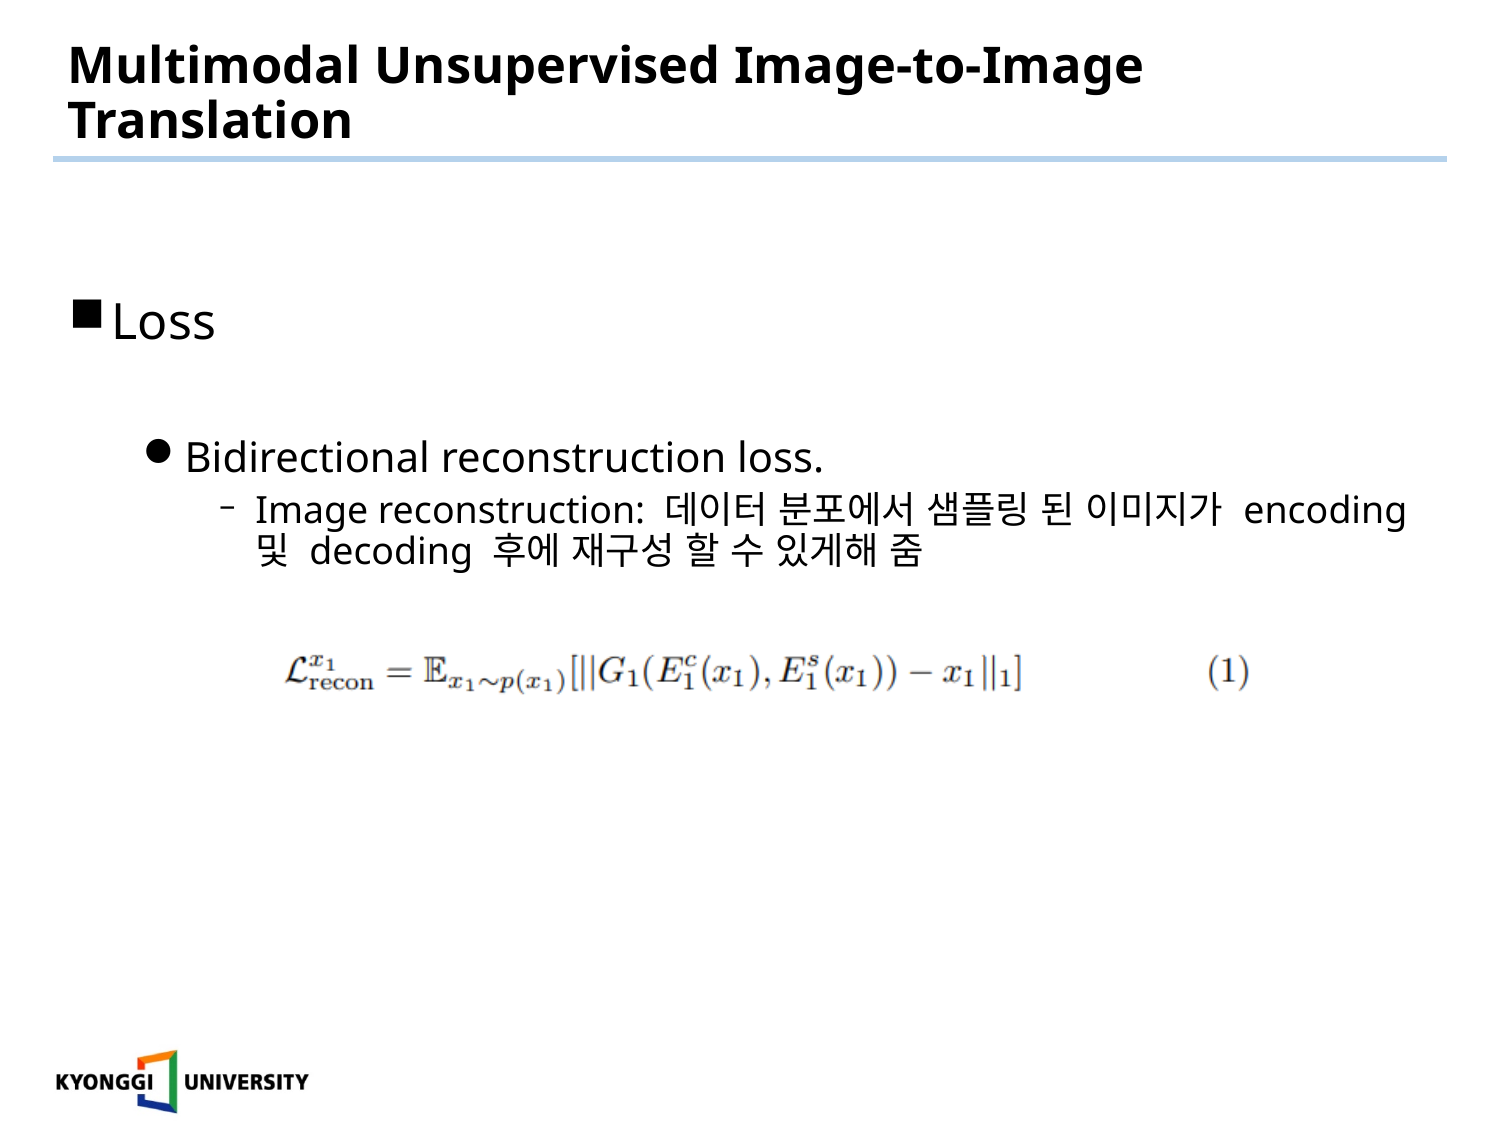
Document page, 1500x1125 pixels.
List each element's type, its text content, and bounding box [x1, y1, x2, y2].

title Multimodal Unsupervised Image-to-Image Translation [52, 32, 1448, 158]
picture [236, 621, 1264, 722]
picture [51, 1044, 314, 1124]
list Loss Bidirectional reconstruction loss. Image reconstruction: 데이터 분포에서 샘플링 된 이미지가 encoding 및 decoding 후에 재구성 할 수 있게해 줌 [52, 208, 1448, 1035]
